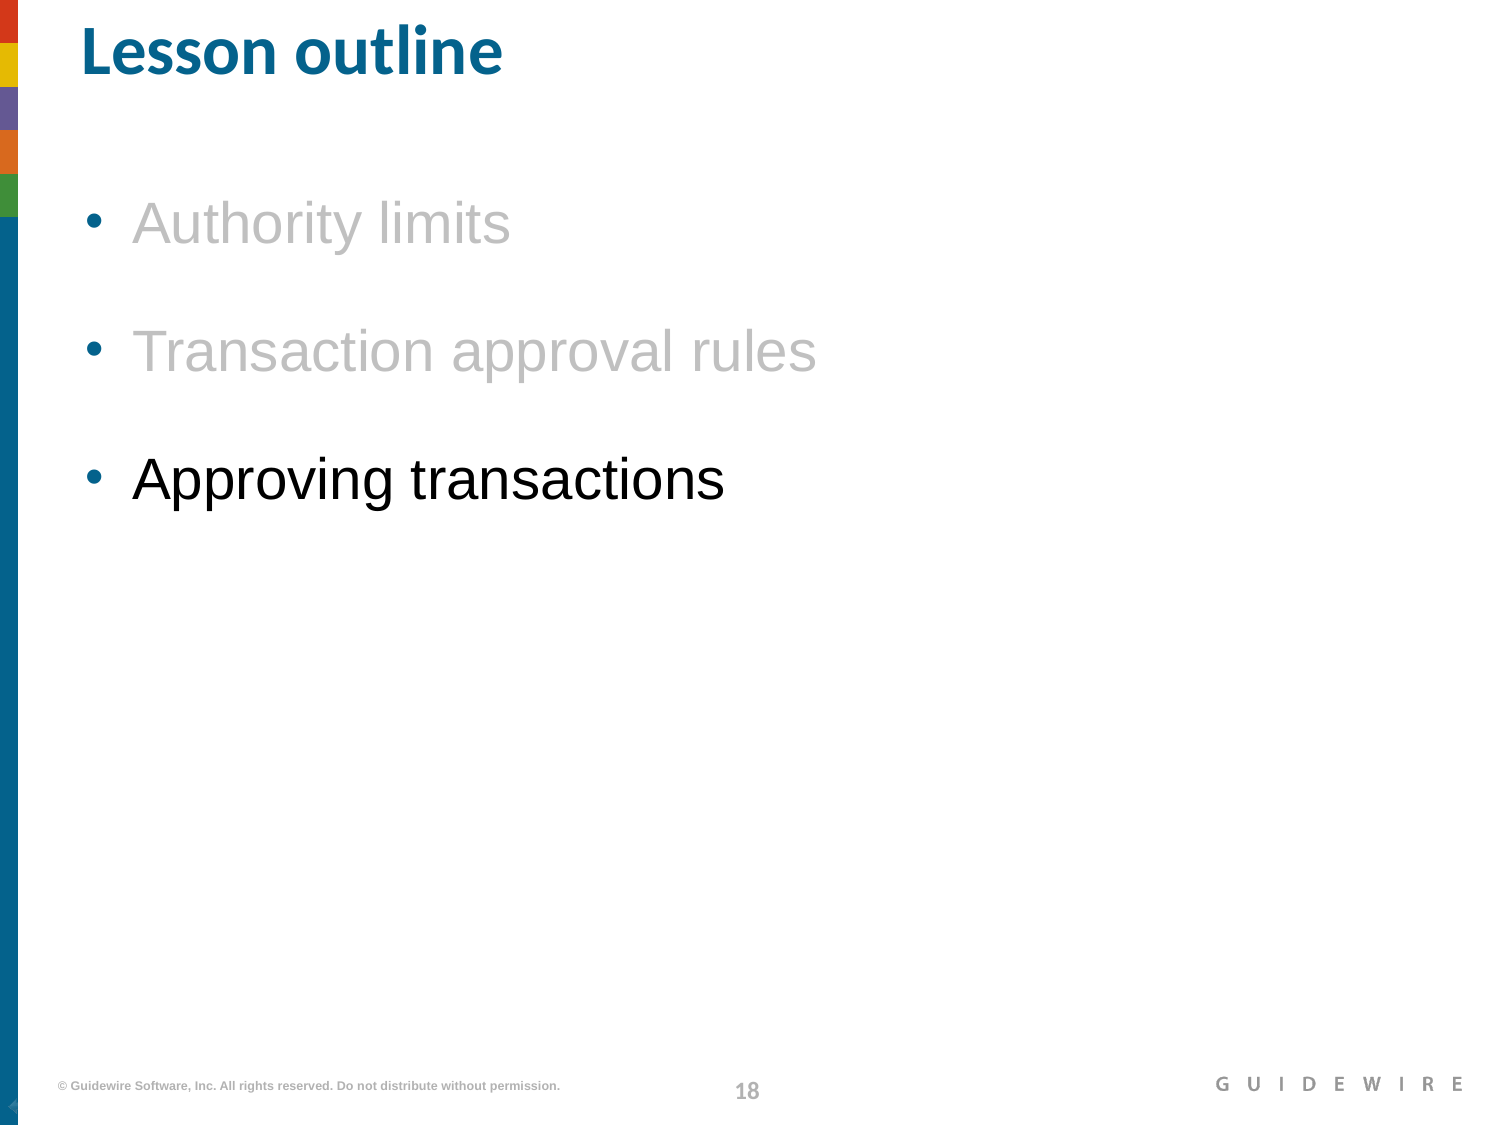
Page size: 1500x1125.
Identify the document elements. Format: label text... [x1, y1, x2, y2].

picture [0, 0, 18, 216]
picture [1215, 1073, 1480, 1096]
list Authority limits Transaction approval rules Approving transactions [85, 149, 1450, 1050]
picture [10, 1101, 18, 1111]
title Lesson outline [81, 19, 1446, 142]
